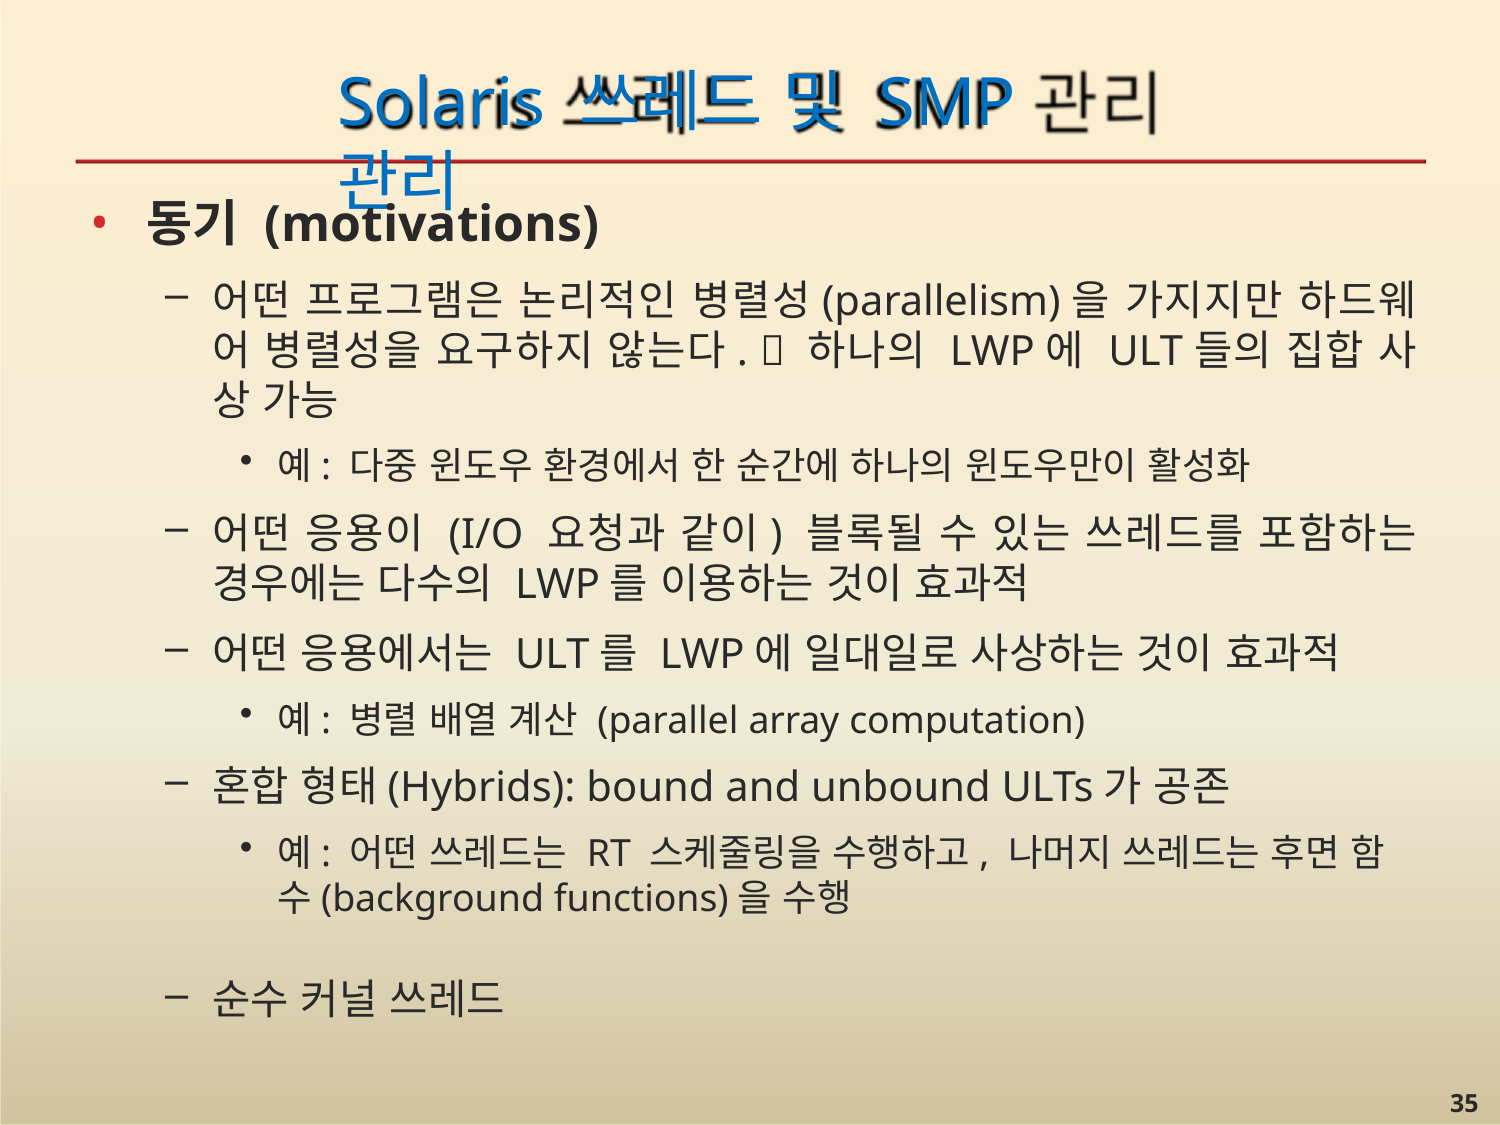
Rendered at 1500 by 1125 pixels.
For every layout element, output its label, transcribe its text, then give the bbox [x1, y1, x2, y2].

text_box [74, 38, 1428, 187]
picture [0, 0, 1500, 1125]
text_box 동기 (motivations) 어떤 프로그램은 논리적인 병렬성(parallelism)을 가지지만 하드웨 어 병렬성을 요구하지 않는다.  하나의 LWP에 ULT들의 집합 사 상 가능 예: 다중 윈도우 환경에서 한 순간에 하나의 윈도우만이 활성화 어떤 응용이 (I/O 요청과 같이) 블록될 수 있는 쓰레드를 포함하는 경우에는 다수의 LWP를 이용하는 것이 효과적 어떤 응용에서는 ULT를 LWP에 일대일로 사상하는 것이 효과적 예: 병렬 배열 계산 (parallel array computation) 혼합 형태(Hybrids): bound and unbound ULTs가 공존 예: 어떤 쓰레드는 RT 스케줄링을 수행하고, 나머지 쓰레드는 후면 함 수(background functions)을 수행 순수 커널 쓰레드 [87, 162, 1435, 1024]
slide_number 35 [1443, 1082, 1486, 1125]
